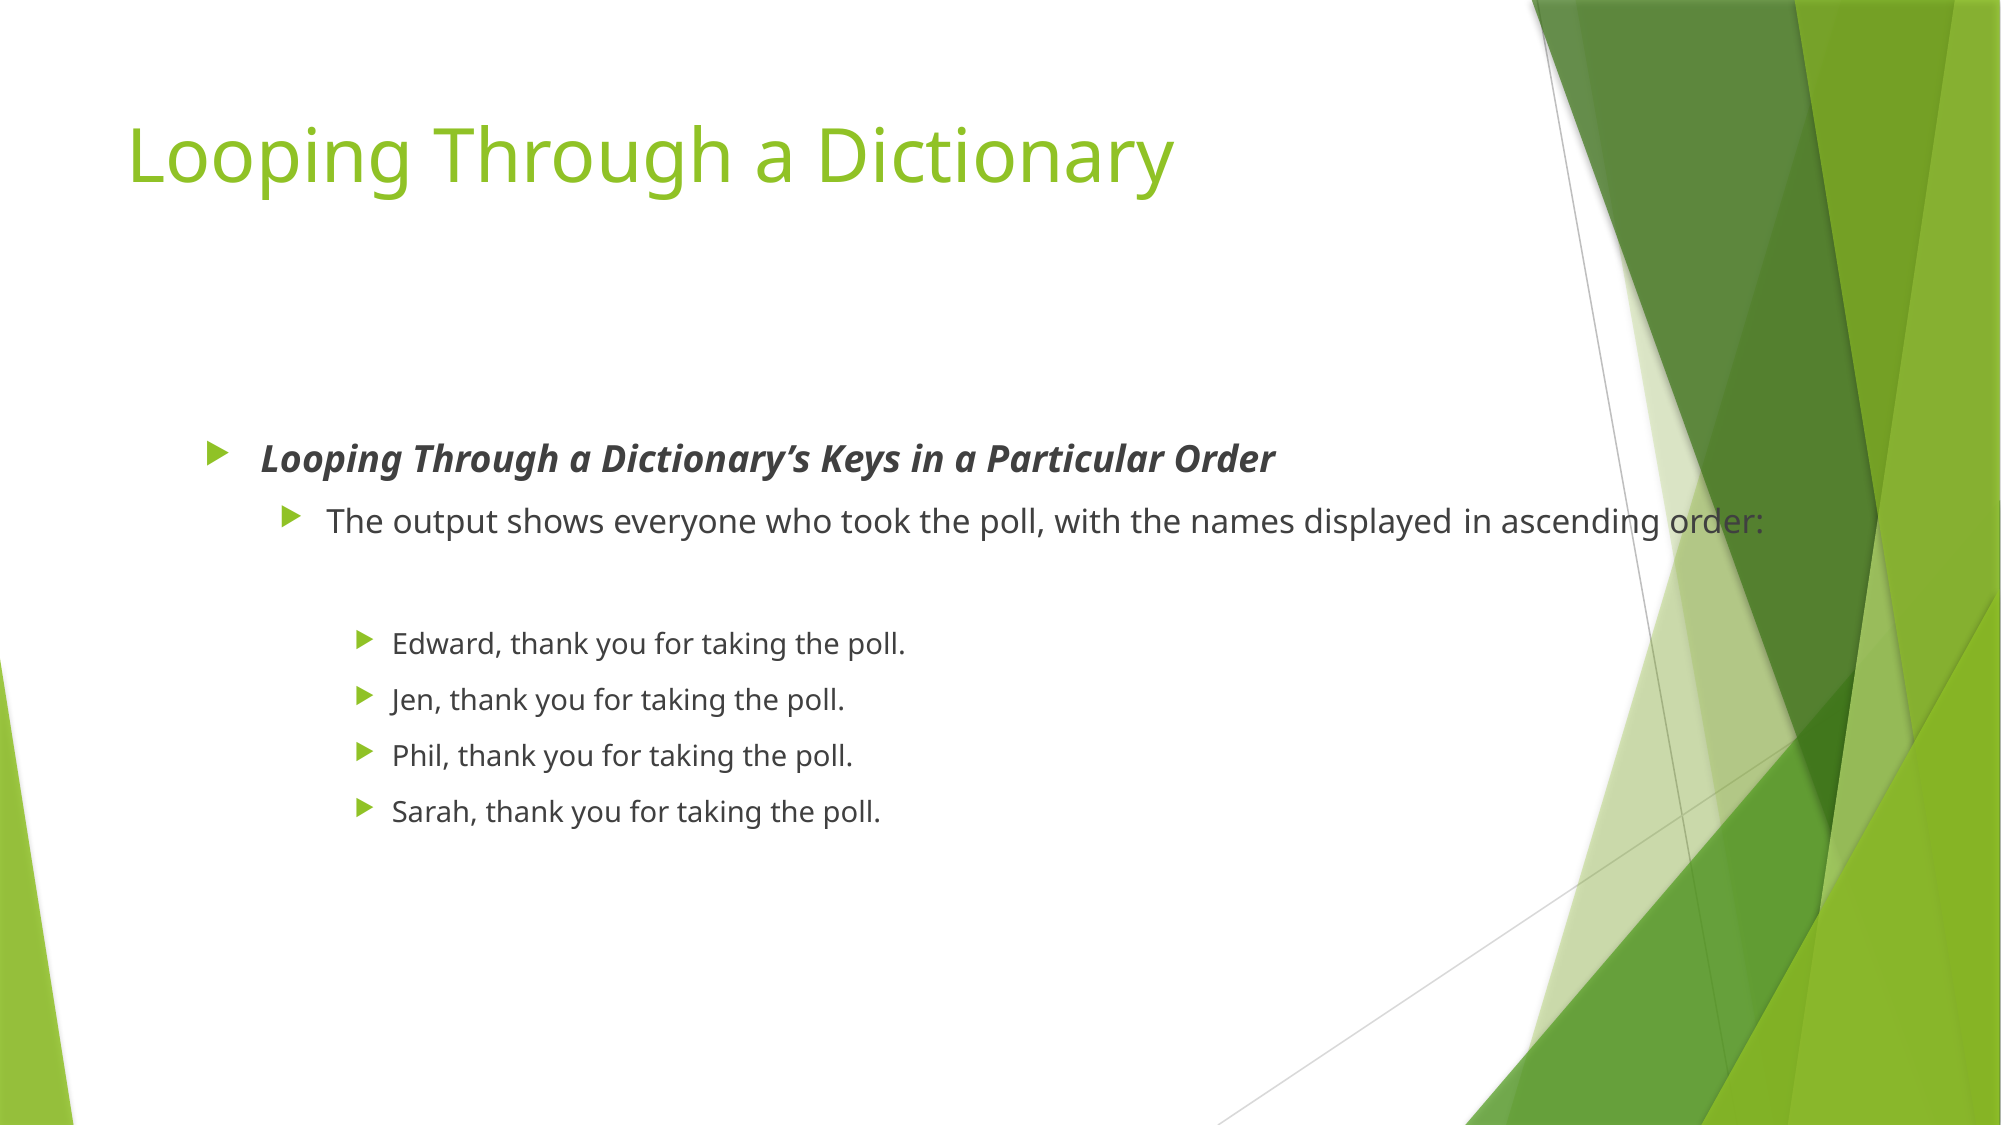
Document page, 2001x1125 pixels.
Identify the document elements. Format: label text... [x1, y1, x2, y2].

list Looping Through a Dictionary’s Keys in a Particular Order The output shows everyone who took the poll, with the names displayed in ascending order: Edward, thank you for taking the poll. Jen, thank you for taking the poll. Phil, thank you for taking the poll. Sarah, thank you for taking the poll. [189, 427, 1915, 988]
title Looping Through a Dictionary [111, 99, 1522, 317]
